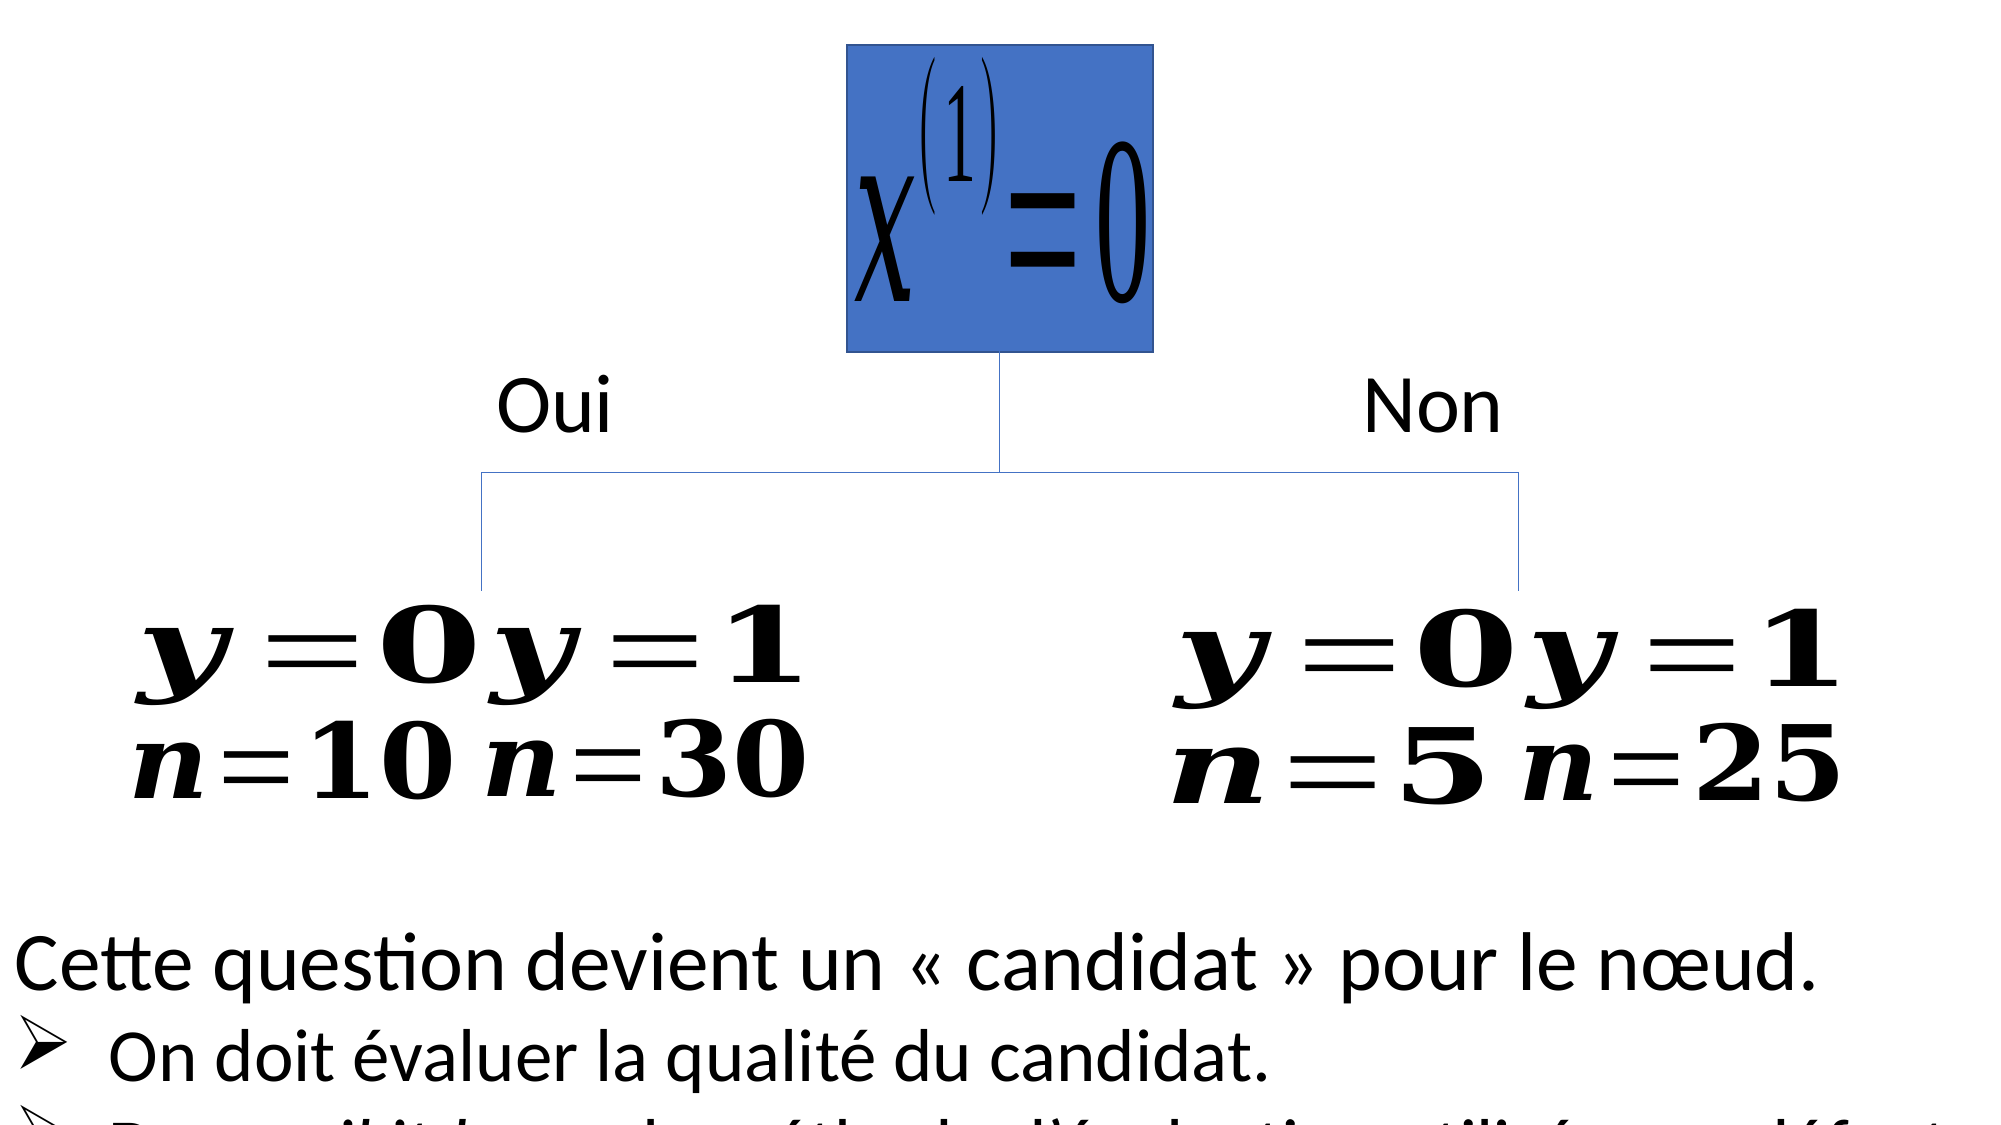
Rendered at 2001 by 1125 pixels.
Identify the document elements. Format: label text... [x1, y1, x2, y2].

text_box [620, 211, 861, 731]
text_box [1138, 211, 1380, 731]
text_box Oui [481, 342, 620, 457]
text_box Non [1380, 342, 1519, 457]
